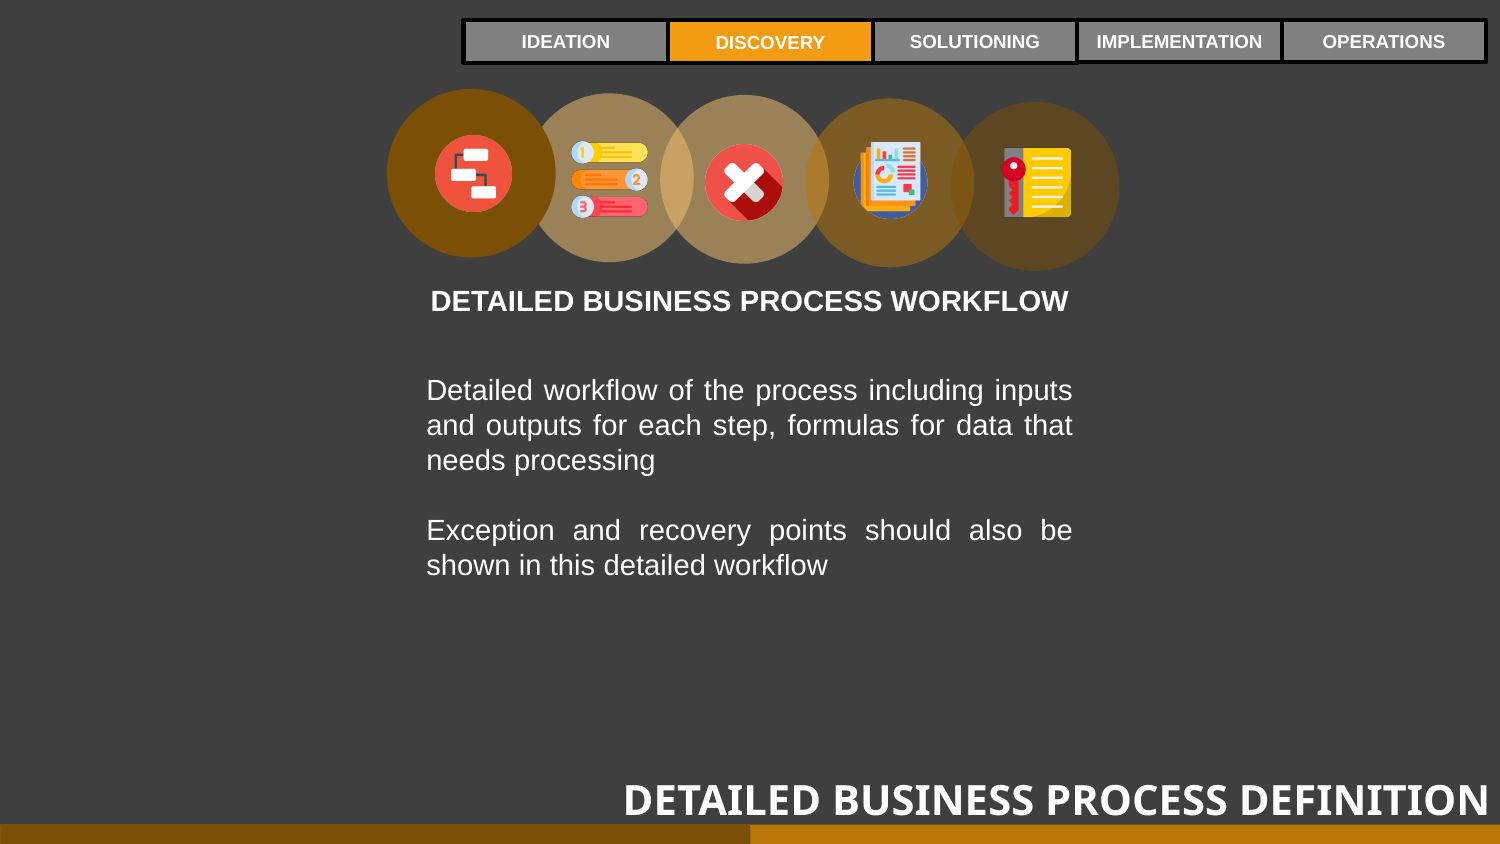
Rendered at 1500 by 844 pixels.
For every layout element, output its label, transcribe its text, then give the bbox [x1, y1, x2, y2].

picture [705, 144, 783, 222]
text_box [374, 17, 1125, 69]
picture [434, 134, 512, 212]
text_box Detailed workflow of the process including inputs and outputs for each step, formulas for data that needs processing Exception and recovery points should also be shown in this detailed workflow [411, 364, 1089, 589]
text_box [539, 93, 677, 263]
text_box [805, 98, 963, 268]
text_box [950, 101, 1120, 271]
text_box [660, 94, 818, 264]
picture [852, 142, 930, 220]
text_box OPERATIONS [1280, 18, 1488, 64]
picture [571, 140, 648, 218]
picture [997, 144, 1075, 221]
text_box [0, 824, 1500, 844]
text_box DETAILED BUSINESS PROCESS DEFINITION [580, 770, 1497, 823]
text_box [386, 88, 556, 258]
text_box IMPLEMENTATION [1125, 18, 1280, 64]
text_box DETAILED BUSINESS PROCESS WORKFLOW [415, 274, 1085, 325]
